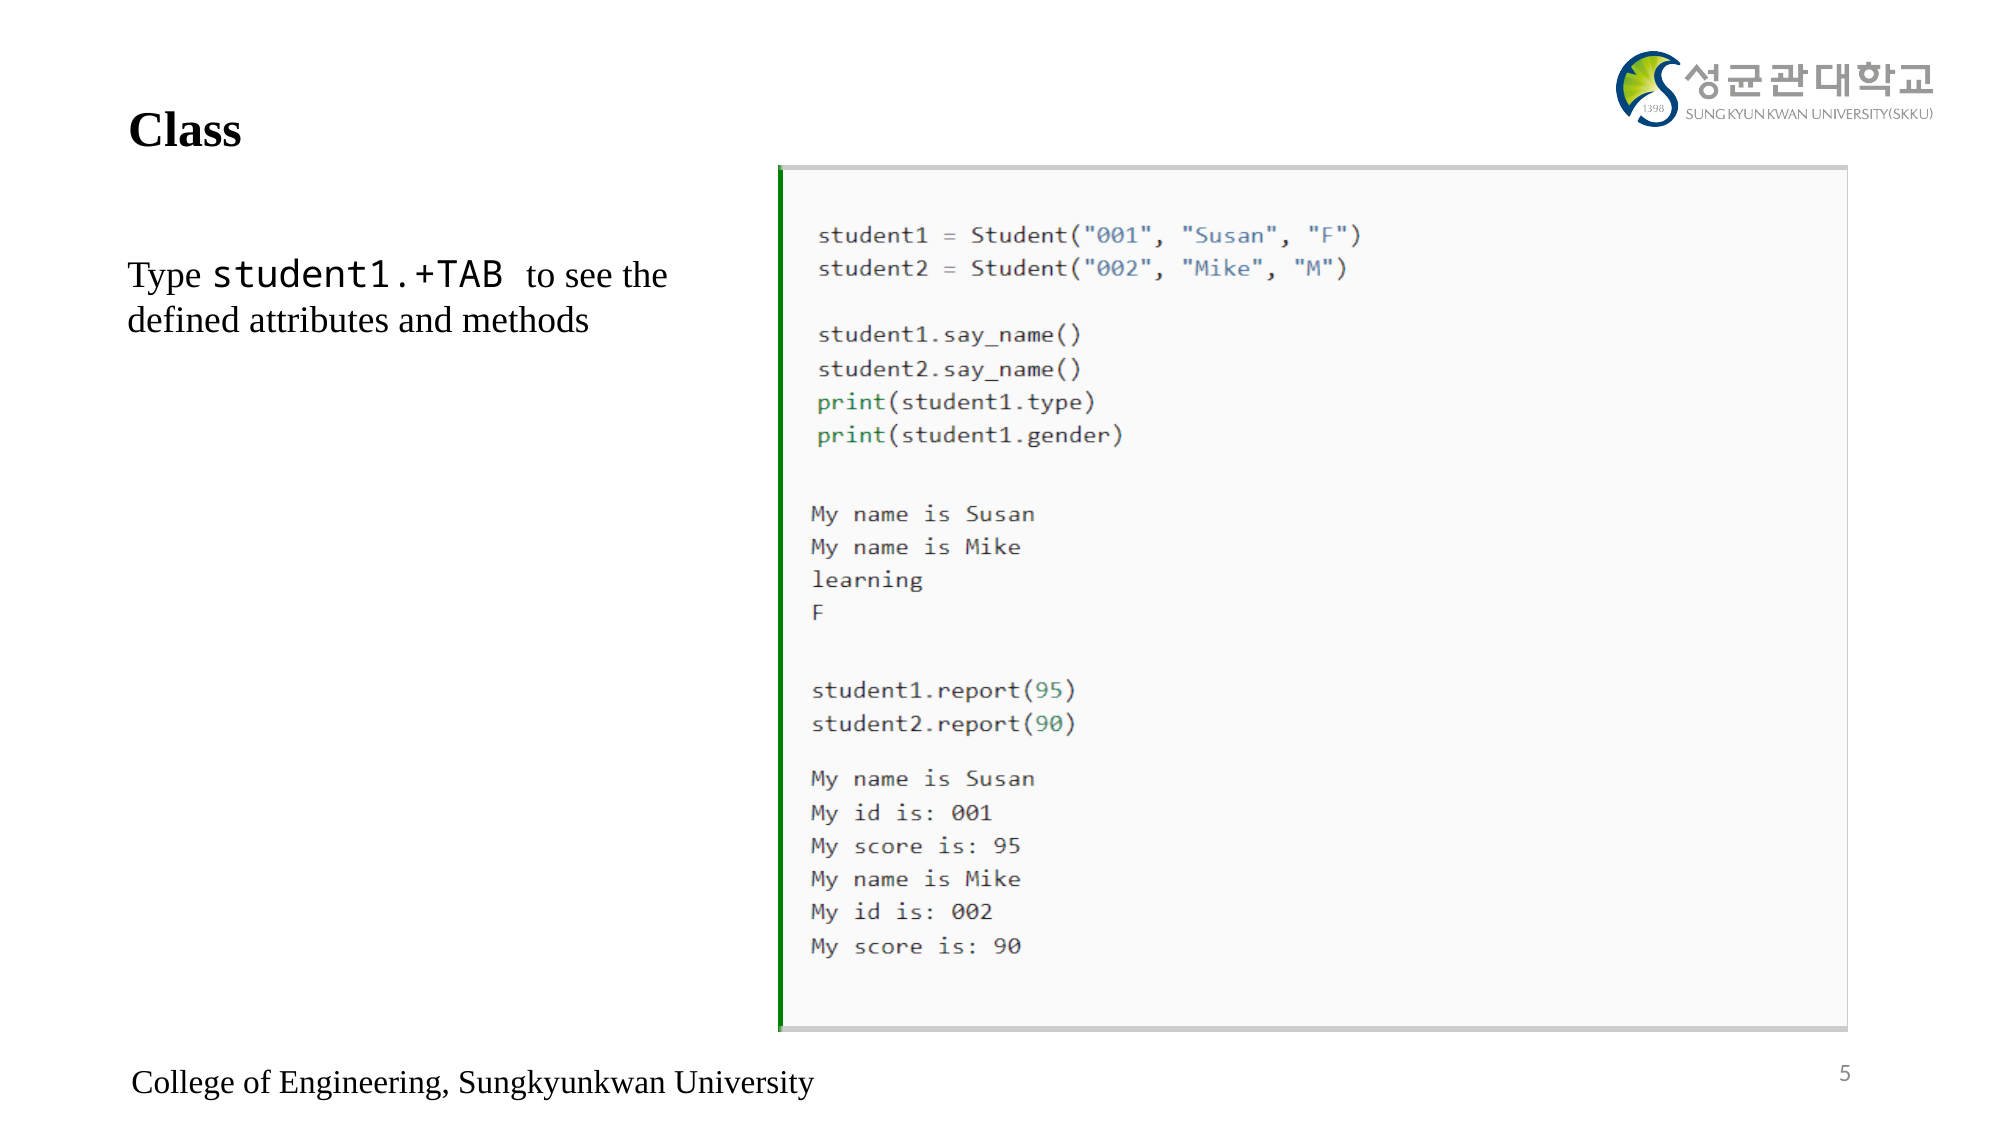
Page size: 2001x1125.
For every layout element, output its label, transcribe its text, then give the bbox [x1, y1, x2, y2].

text_box Type student1.+TAB to see the defined attributes and methods [112, 197, 774, 348]
slide_number 5 [1416, 1042, 1867, 1102]
picture [1616, 51, 1933, 127]
text_box Class [113, 88, 257, 164]
picture [774, 149, 1855, 1054]
text_box College of Engineering, Sungkyunkwan University [116, 1053, 831, 1108]
